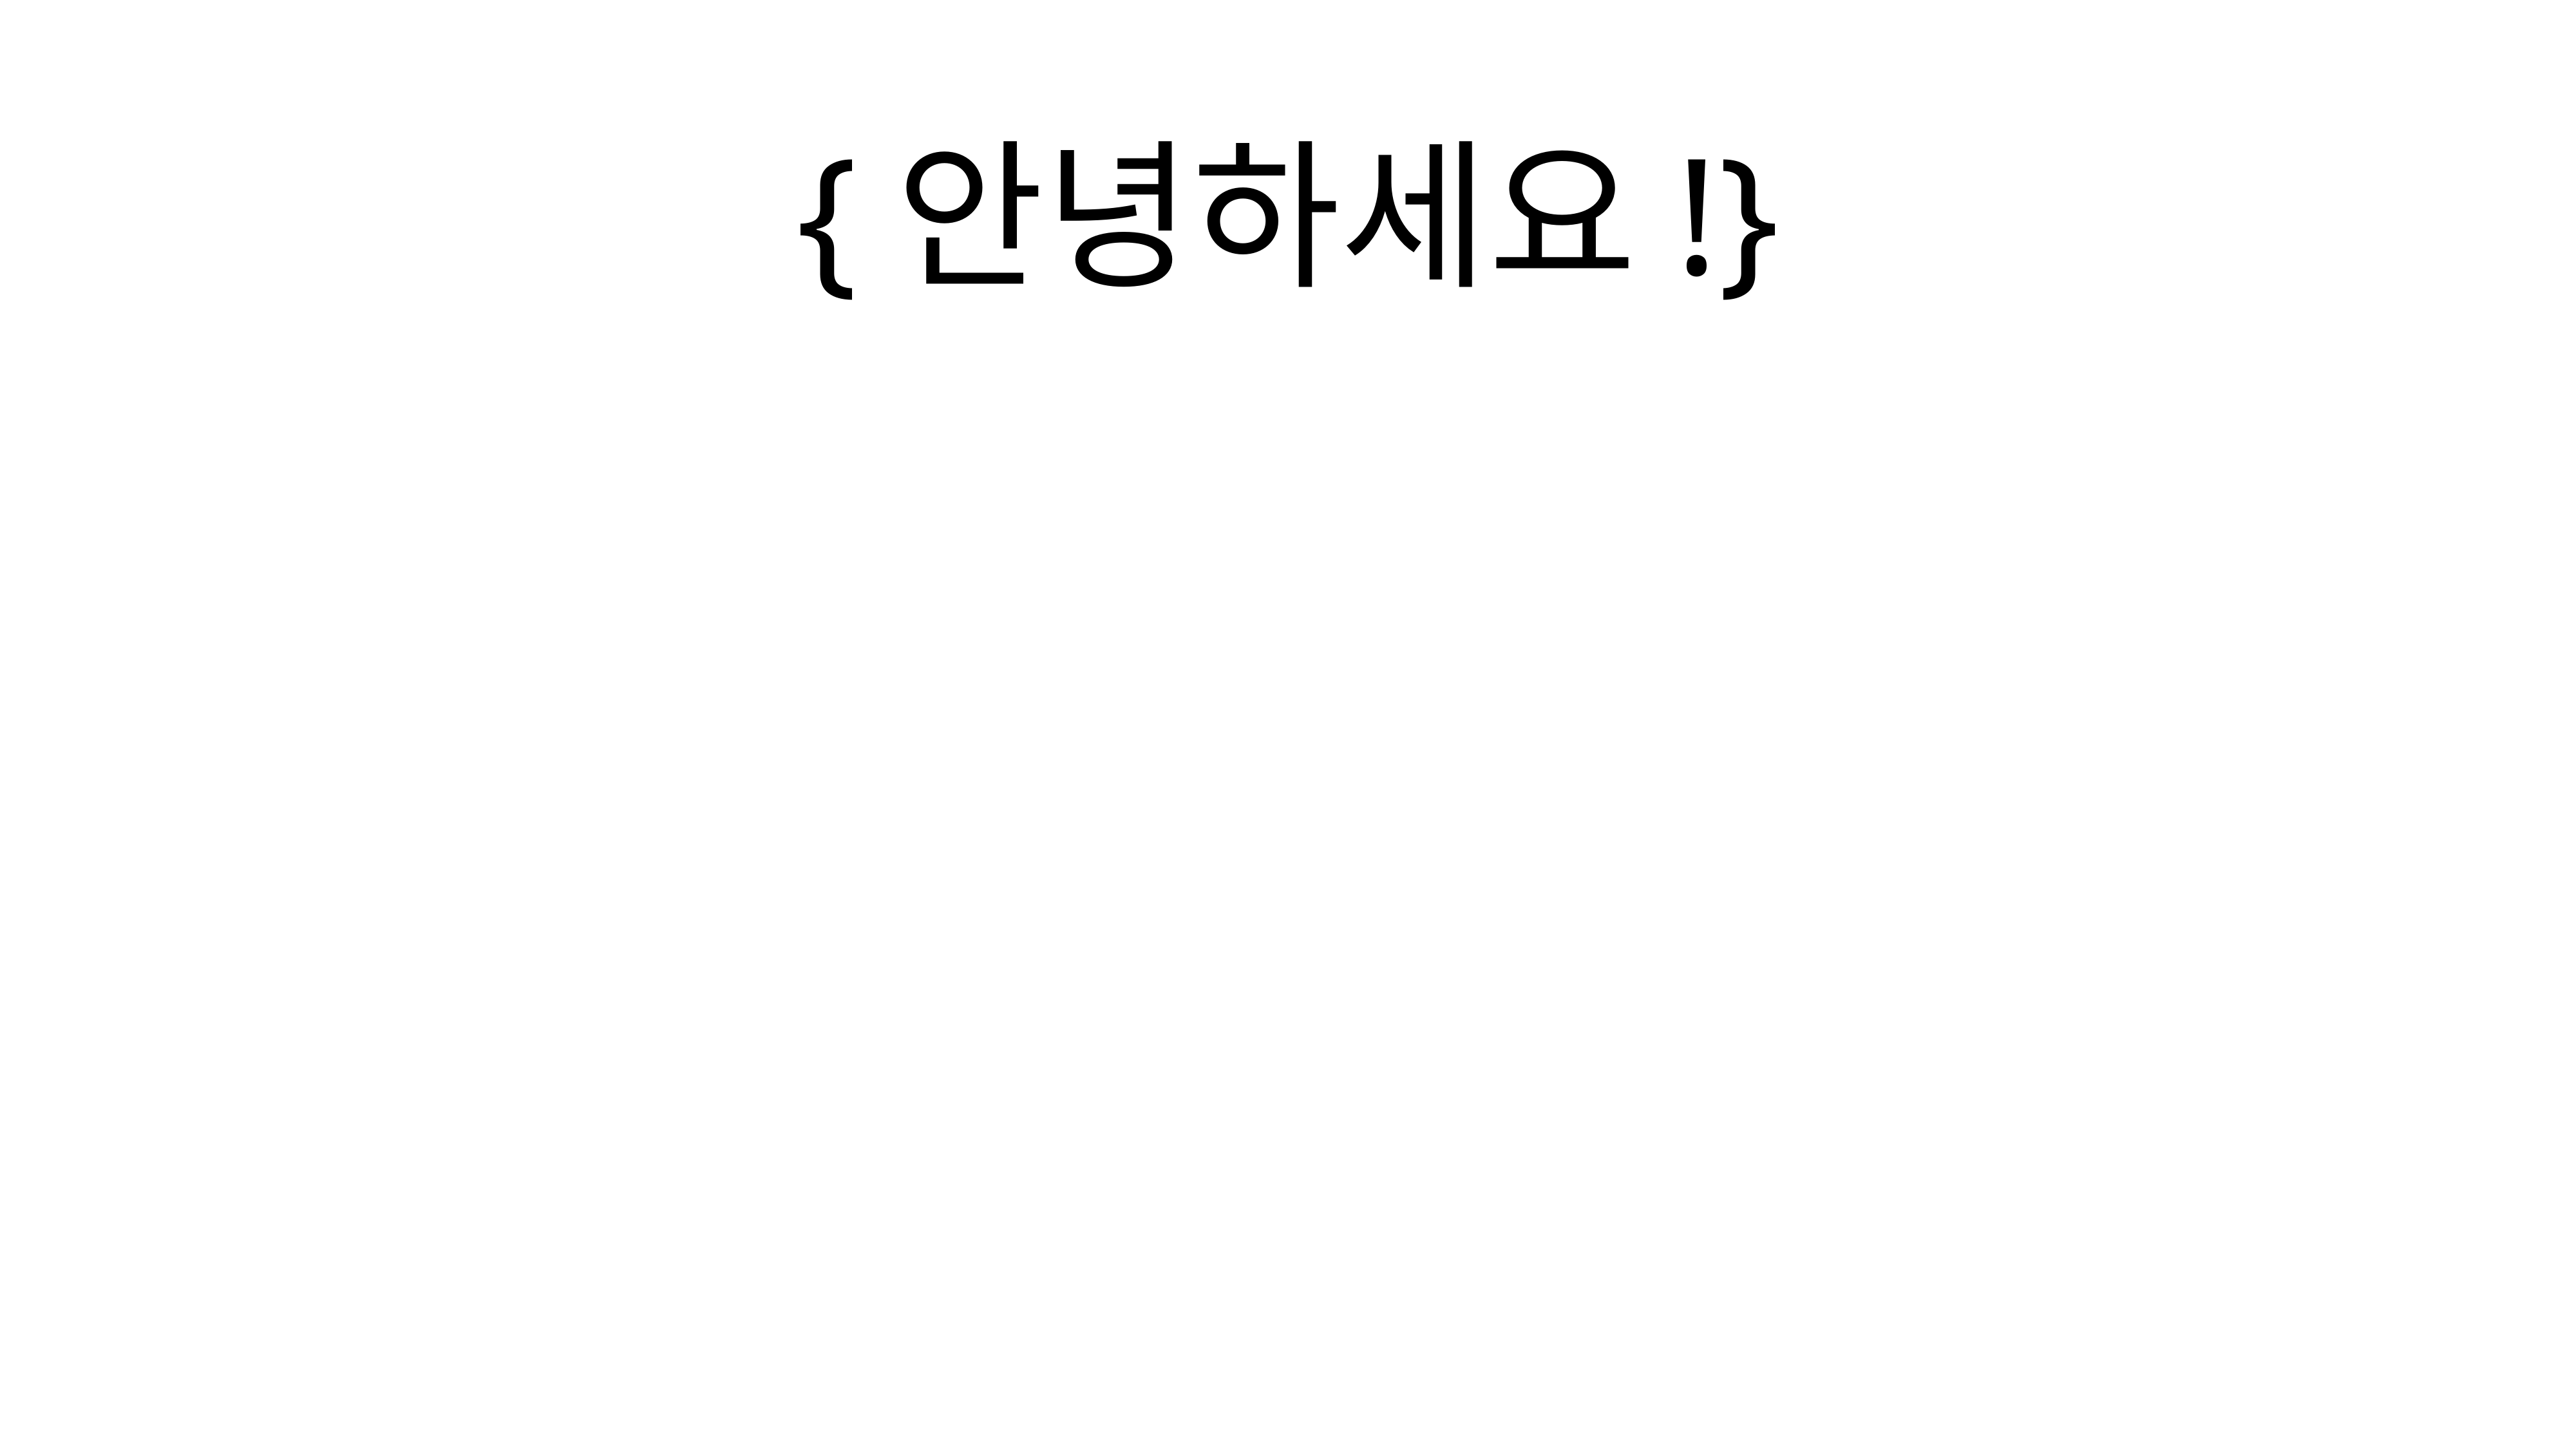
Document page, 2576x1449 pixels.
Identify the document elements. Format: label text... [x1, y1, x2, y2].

text_box {안녕하세요!} [790, 108, 1785, 312]
